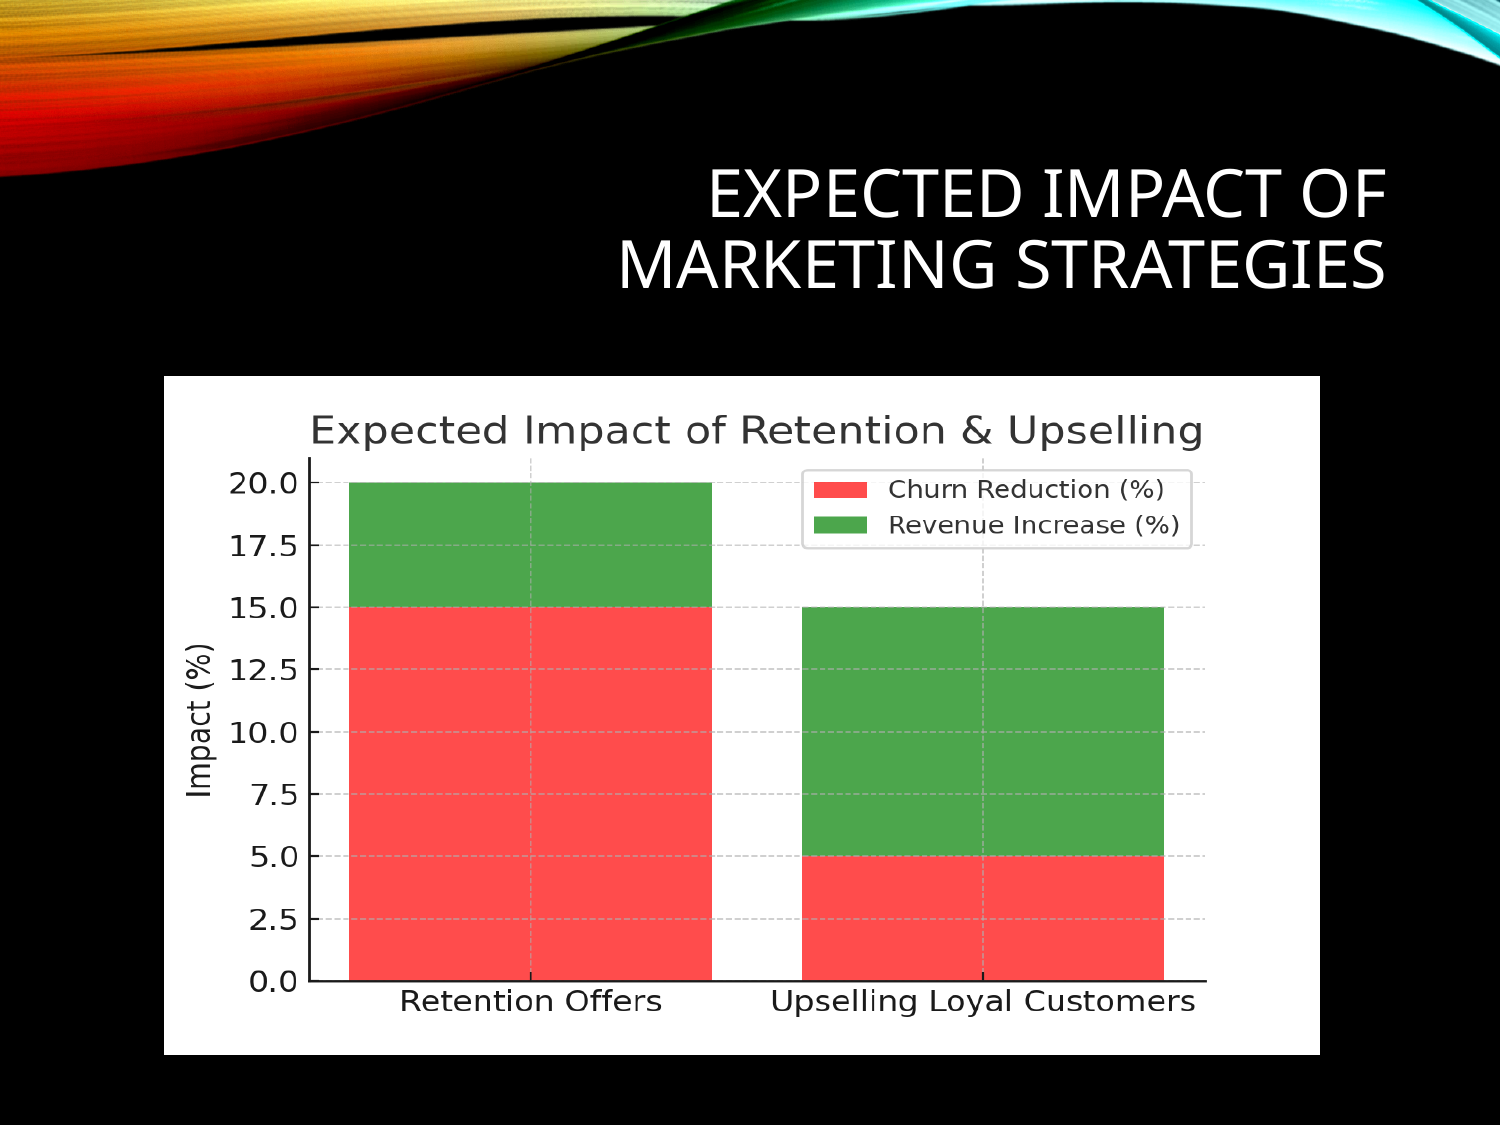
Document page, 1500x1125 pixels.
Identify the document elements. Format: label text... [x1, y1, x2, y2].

title Expected Impact of Marketing Strategies [356, 125, 1403, 338]
picture [164, 375, 1320, 1056]
picture [0, 0, 1500, 178]
